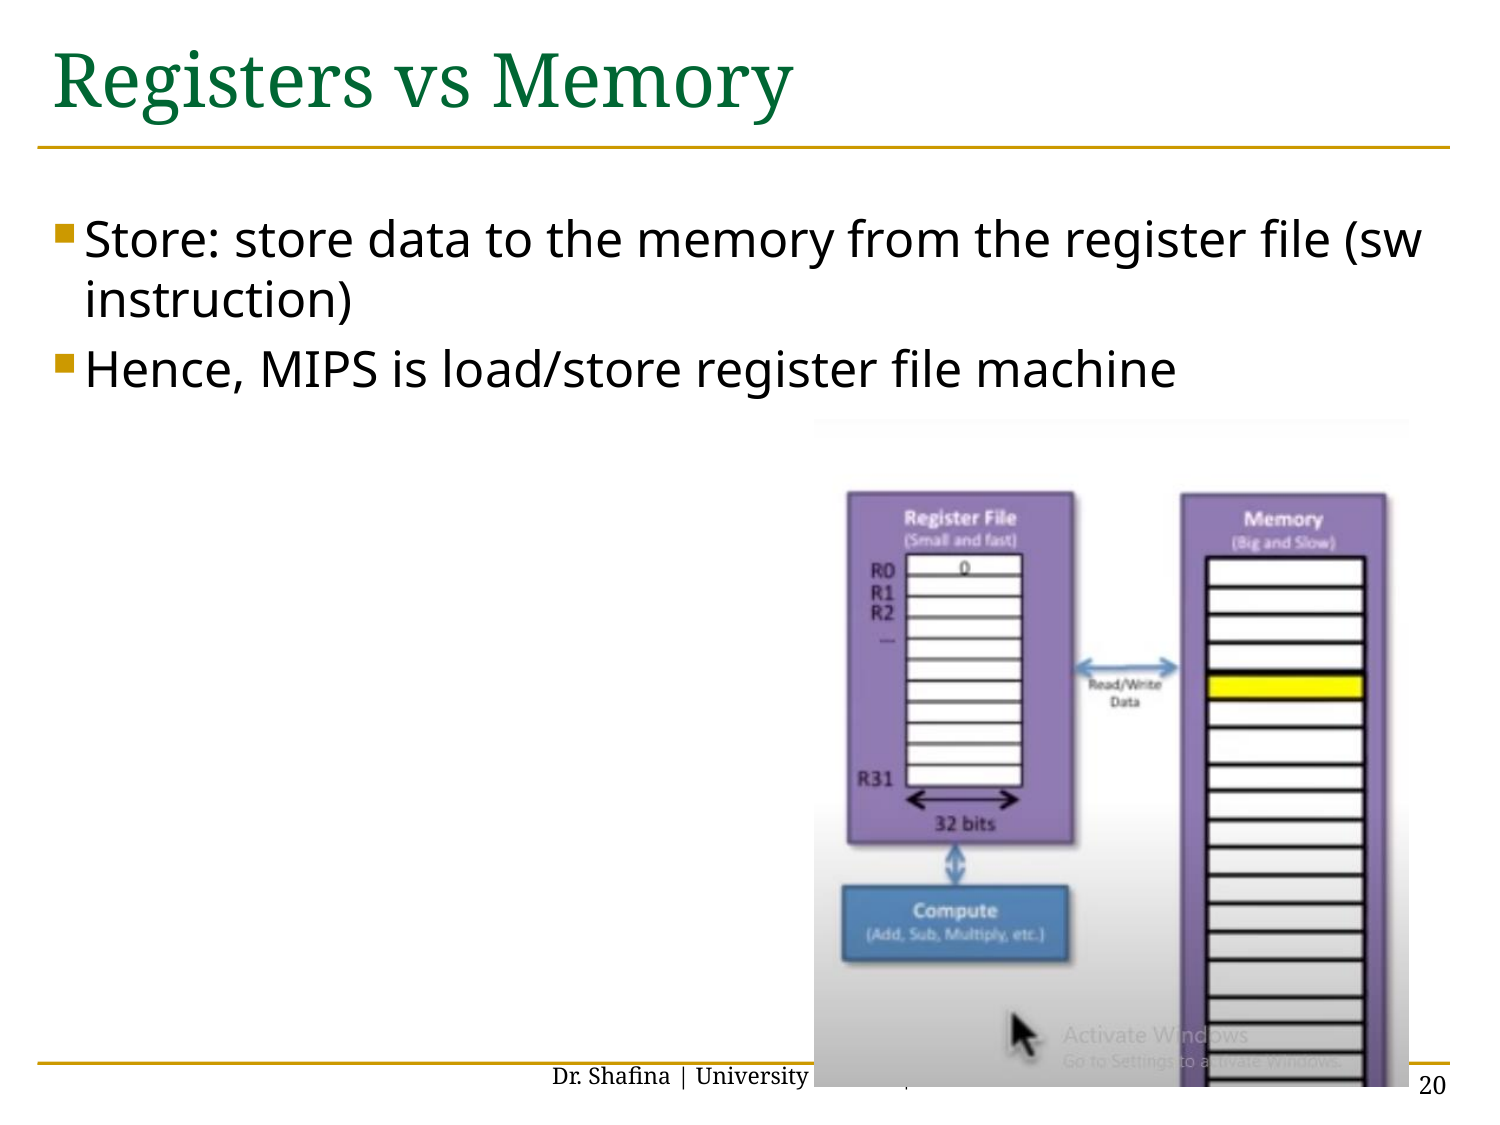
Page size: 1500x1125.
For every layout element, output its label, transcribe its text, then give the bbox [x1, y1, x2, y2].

picture [814, 419, 1410, 1087]
list Store: store data to the memory from the register file (sw instruction) Hence, MIPS is load/store register file machine [37, 200, 1450, 1007]
footer Dr. Shafina | University of Kotli | CS&IT [512, 1024, 1026, 1101]
title Registers vs Memory [37, 24, 1450, 200]
slide_number 20 [1111, 1036, 1462, 1112]
